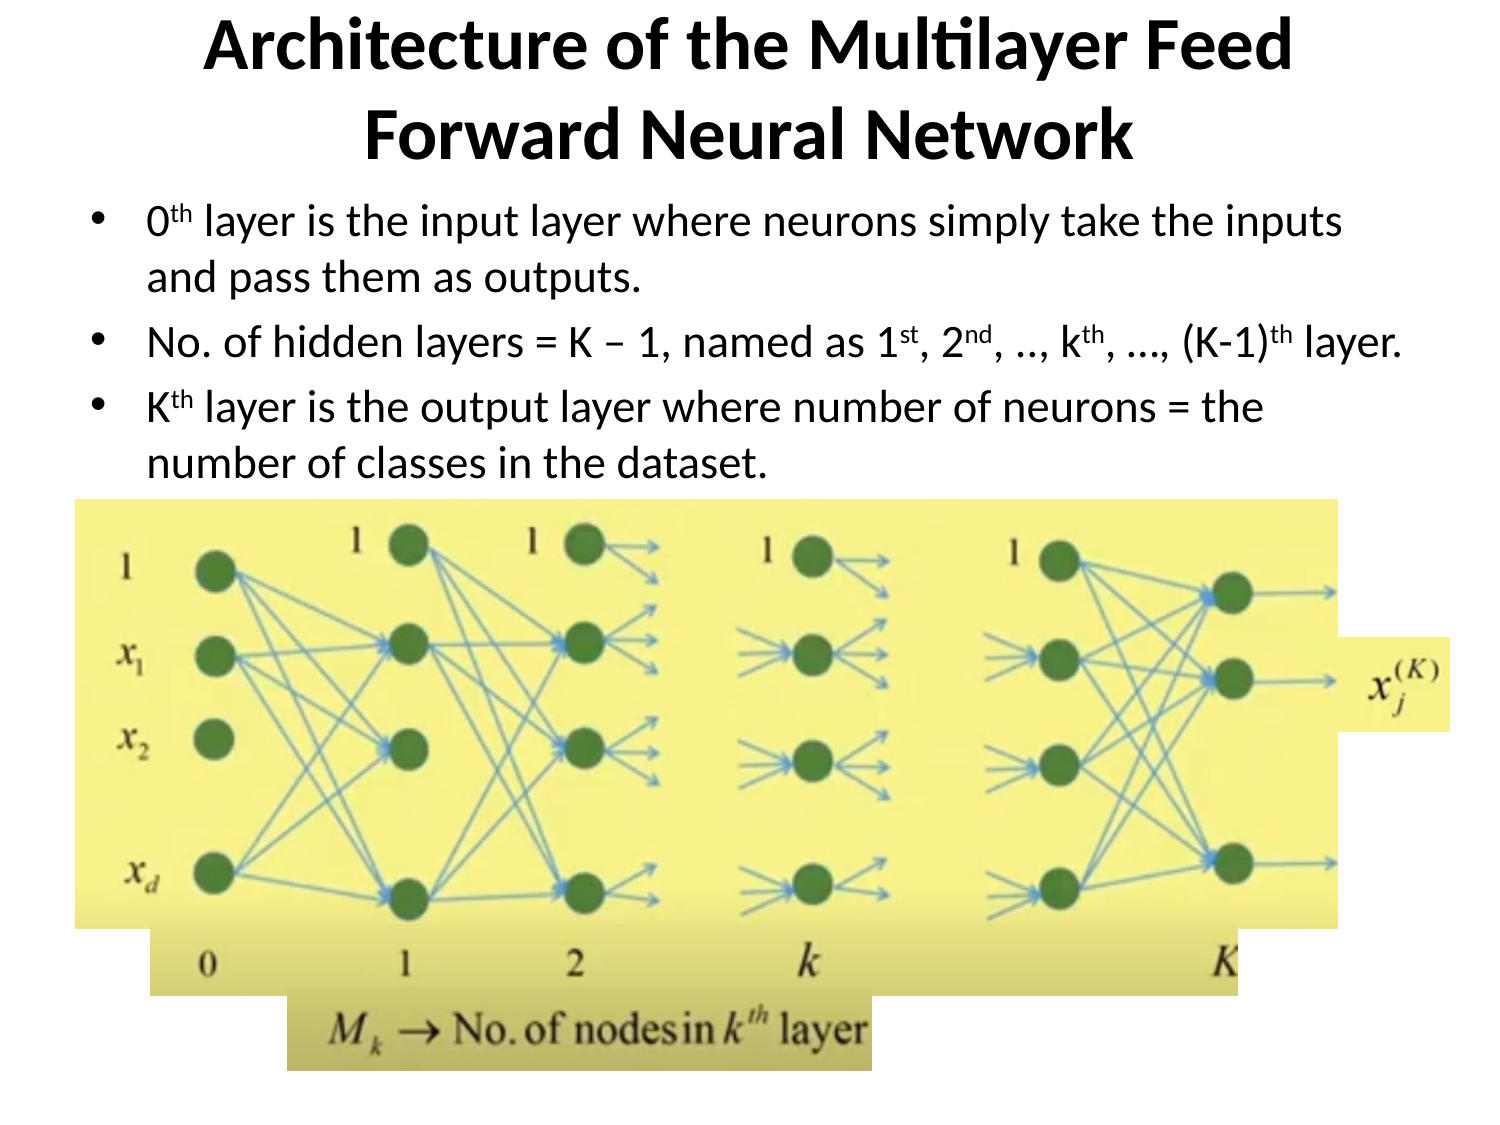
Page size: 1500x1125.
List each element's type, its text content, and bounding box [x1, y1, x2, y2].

title Architecture of the Multilayer Feed Forward Neural Network [75, 45, 1425, 125]
picture [74, 499, 1451, 1071]
list 0th layer is the input layer where neurons simply take the inputs and pass them as outputs. No. of hidden layers = K – 1, named as 1st, 2nd, .., kth, …, (K-1)th layer. Kth layer is the output layer where number of neurons = the number of classes in the dataset. [75, 182, 1425, 500]
